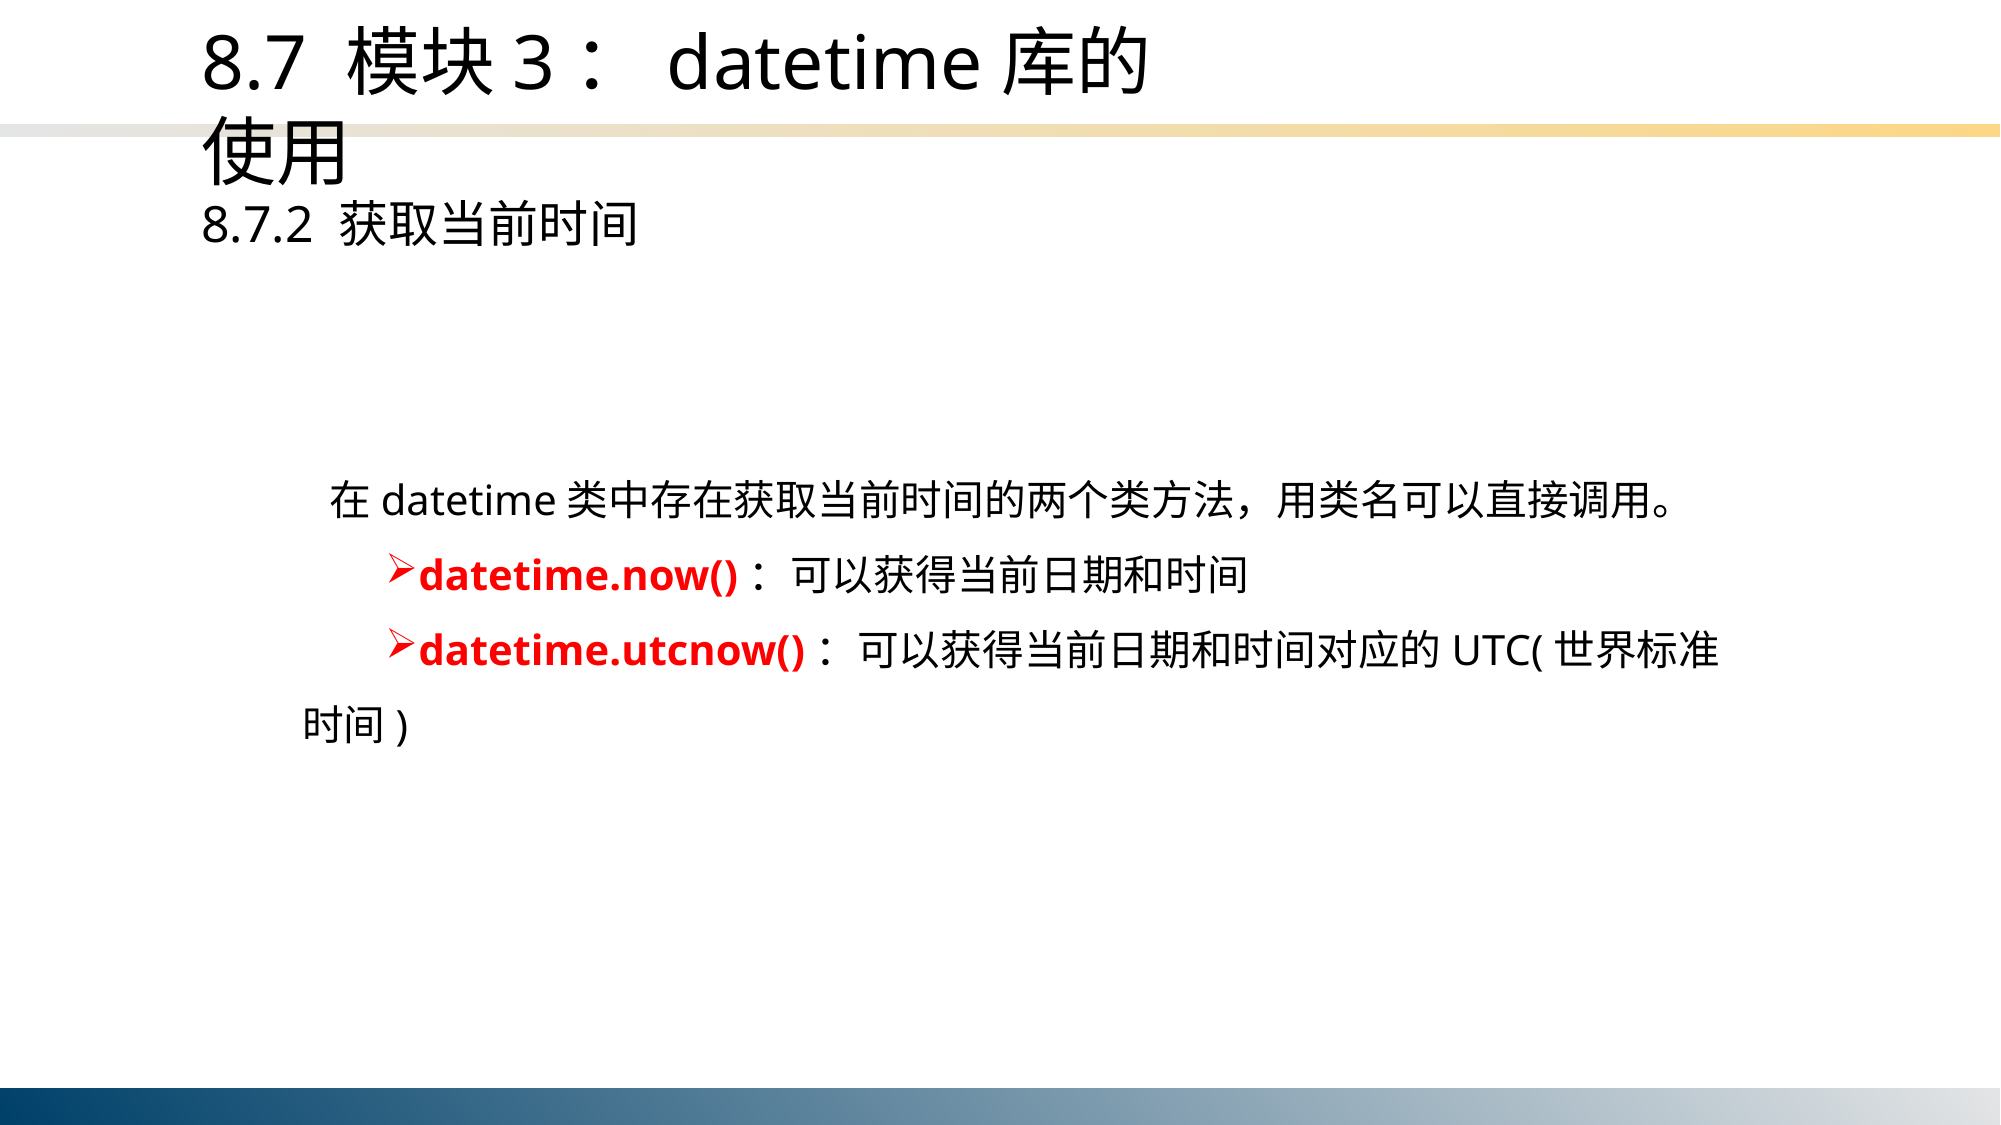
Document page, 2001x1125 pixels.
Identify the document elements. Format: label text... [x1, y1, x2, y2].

text_box 在datetime类中存在获取当前时间的两个类方法，用类名可以直接调用。 datetime.now()：可以获得当前日期和时间 datetime.utcnow()：可以获得当前日期和时间对应的UTC(世界标准时间) [231, 441, 1769, 757]
text_box 8.7 模块3：datetime库的使用 [186, 7, 1195, 203]
text_box 8.7.2 获取当前时间 [186, 184, 962, 260]
